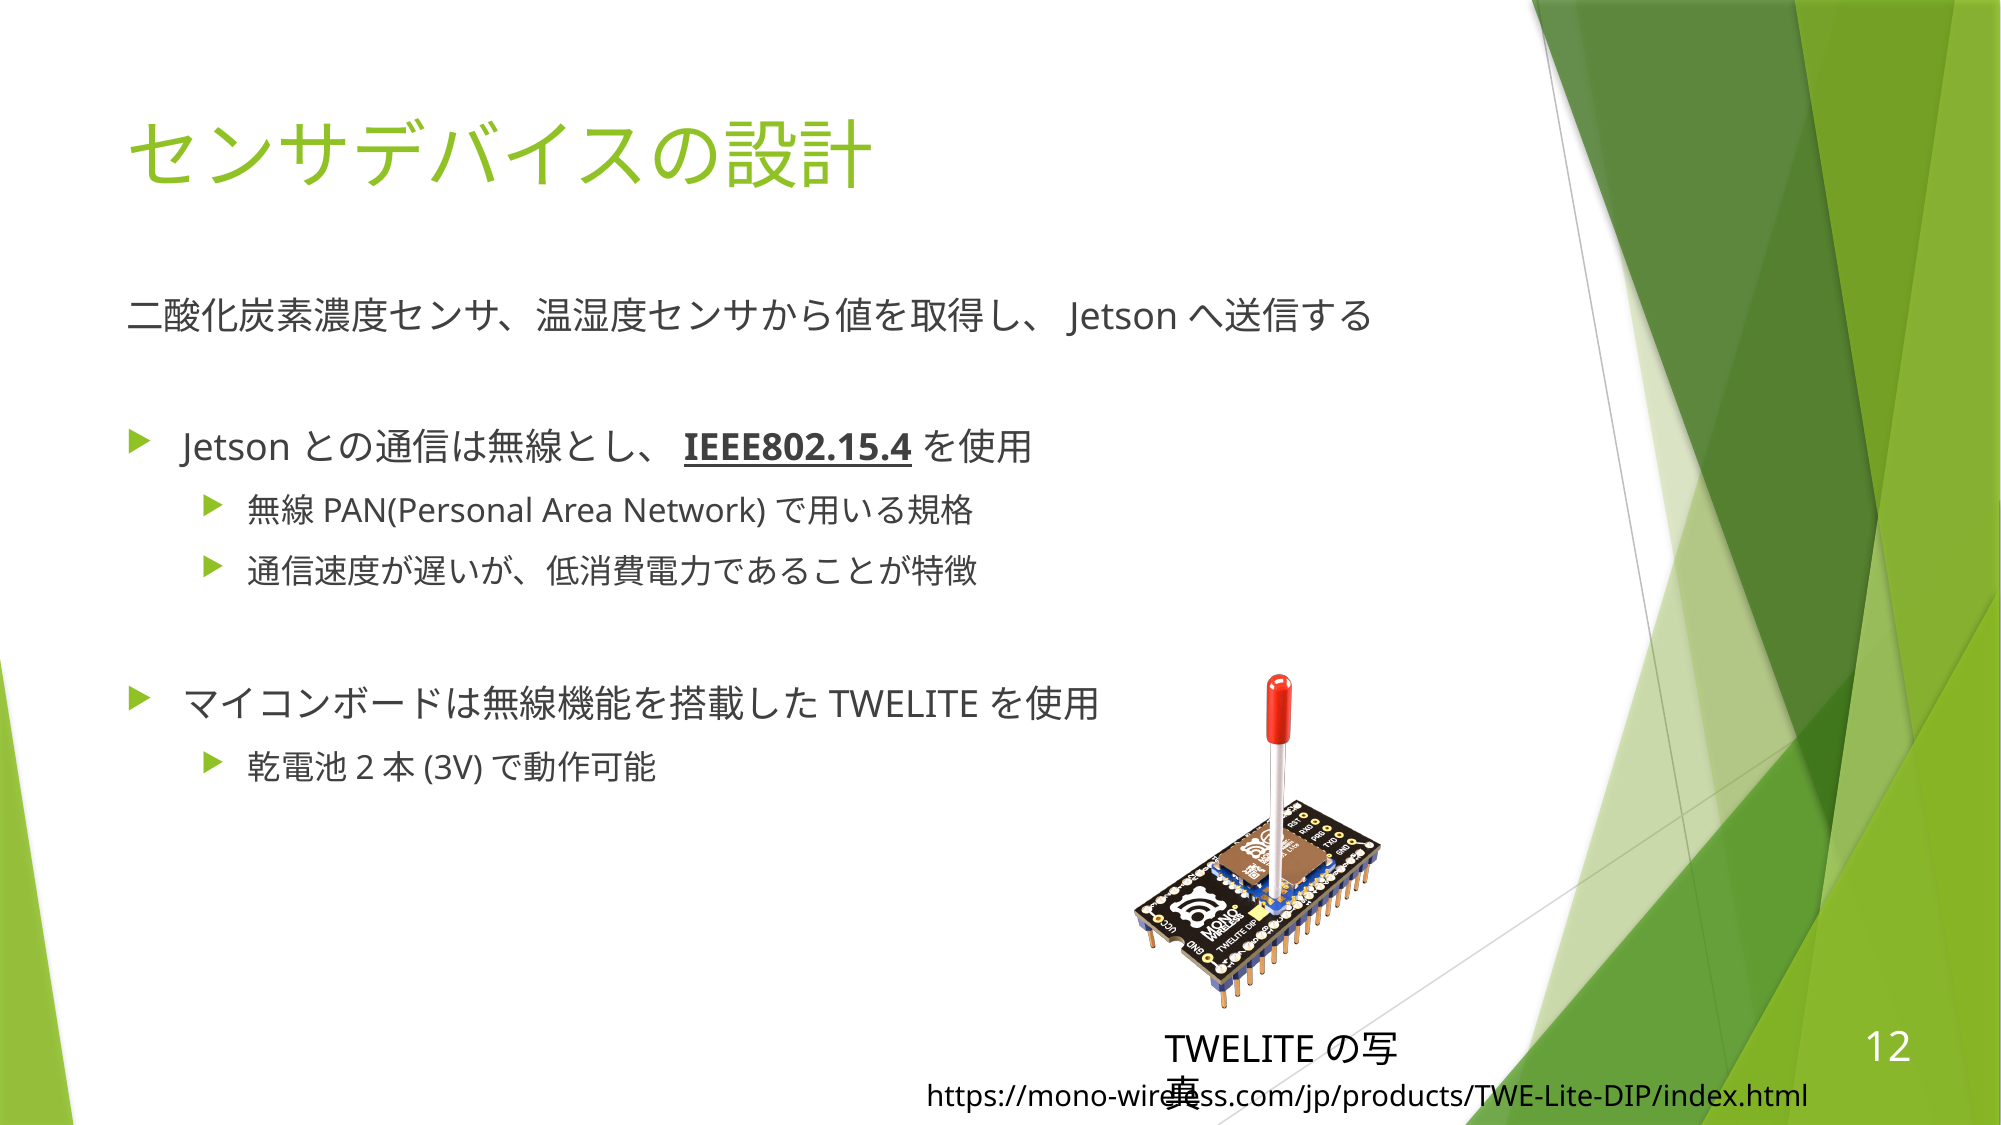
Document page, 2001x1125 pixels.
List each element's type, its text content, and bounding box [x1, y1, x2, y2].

slide_number 12 [1814, 1018, 1927, 1078]
title センサデバイスの設計 [111, 99, 1522, 284]
picture [1083, 661, 1440, 1019]
text_box https://mono-wireless.com/jp/products/TWE-Lite-DIP/index.html [911, 1069, 1898, 1120]
text_box TWELITEの写真 [1149, 1026, 1440, 1069]
list 二酸化炭素濃度センサ、温湿度センサから値を取得し、Jetsonへ送信する Jetsonとの通信は無線とし、IEEE802.15.4を使用 無線PAN(Personal Area Network)で用いる規格 通信速度が遅いが、低消費電力であることが特徴 マイコンボードは無線機能を搭載したTWELITEを使用 乾電池2本(3V)で動作可能 [111, 284, 1522, 991]
